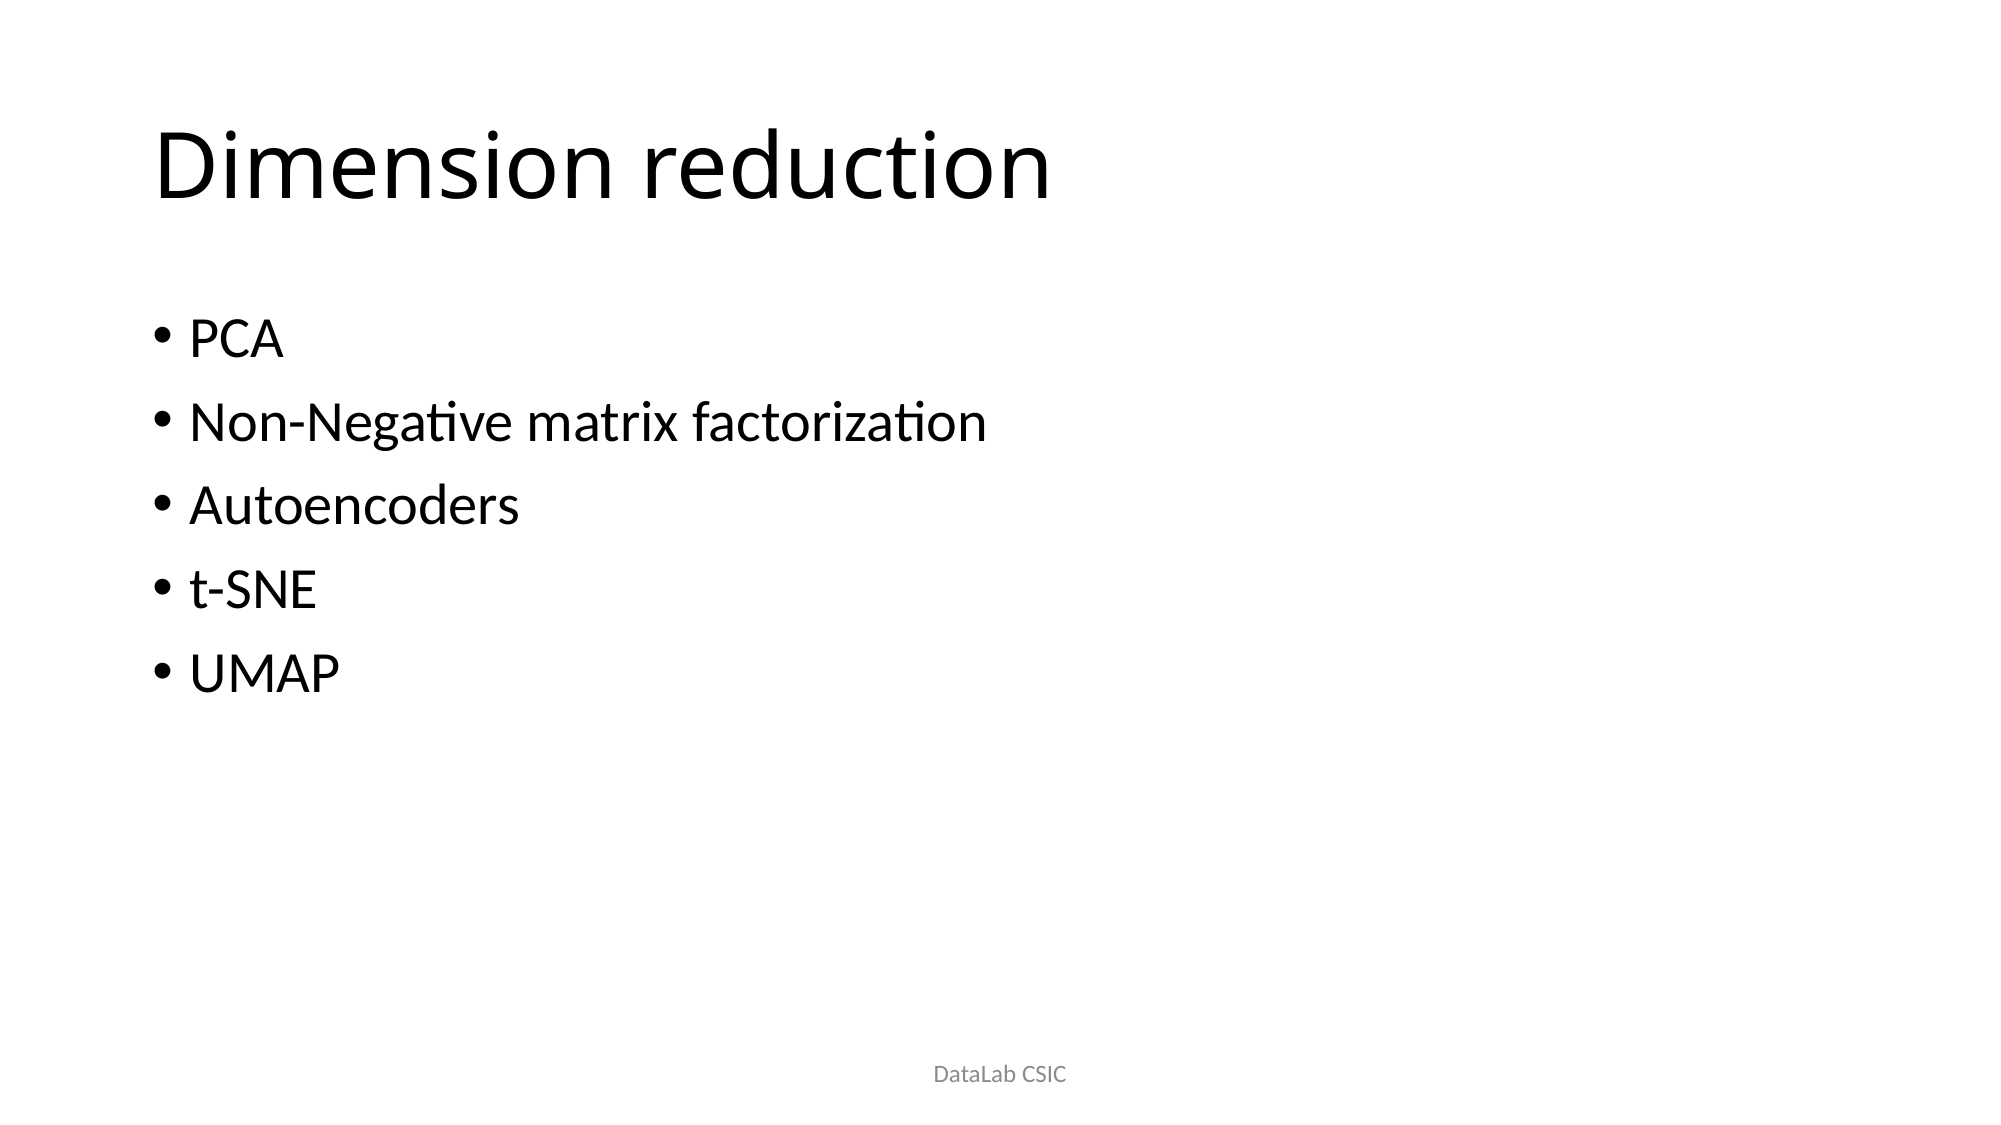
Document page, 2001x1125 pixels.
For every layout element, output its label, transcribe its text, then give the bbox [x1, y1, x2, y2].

title Dimension reduction [137, 59, 1863, 278]
list PCA Non-Negative matrix factorization Autoencoders t-SNE UMAP [137, 299, 1863, 1014]
footer DataLab CSIC [662, 1042, 1338, 1103]
